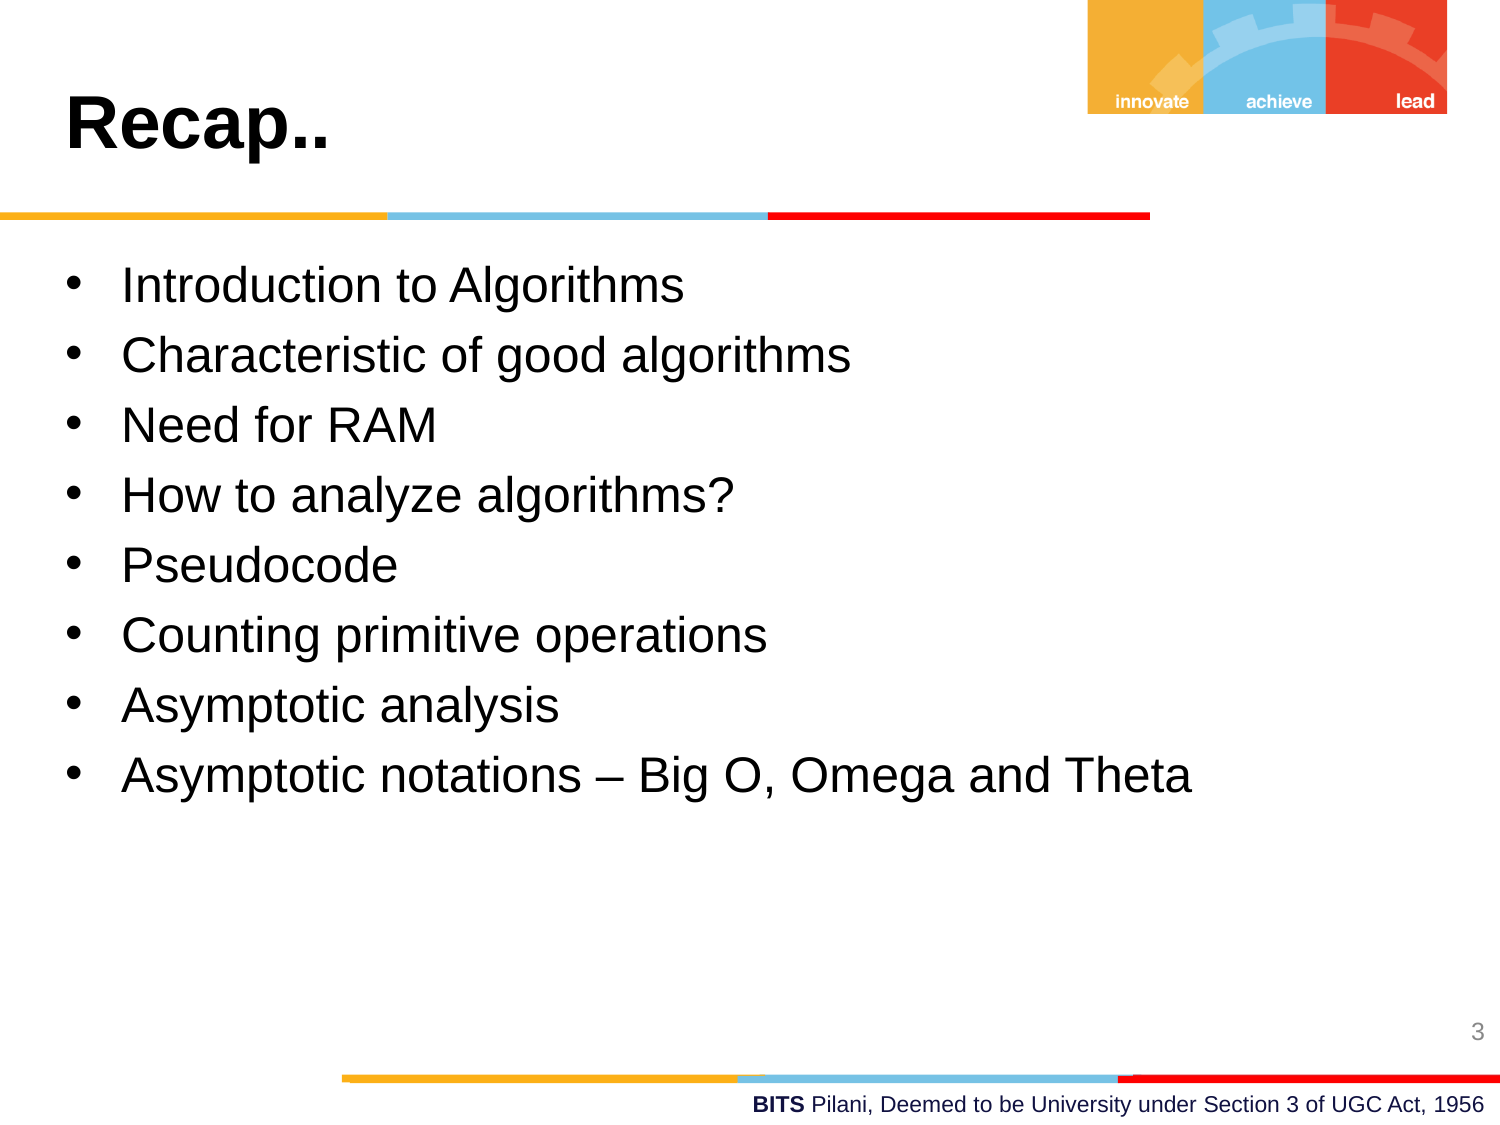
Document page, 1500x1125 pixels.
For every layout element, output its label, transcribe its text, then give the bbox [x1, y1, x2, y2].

slide_number 3 [1149, 1000, 1500, 1061]
picture [1087, 0, 1448, 114]
list Introduction to Algorithms Characteristic of good algorithms Need for RAM How to analyze algorithms? Pseudocode Counting primitive operations Asymptotic analysis Asymptotic notations – Big O, Omega and Theta [50, 245, 1400, 988]
list Recap.. [50, 24, 1088, 213]
